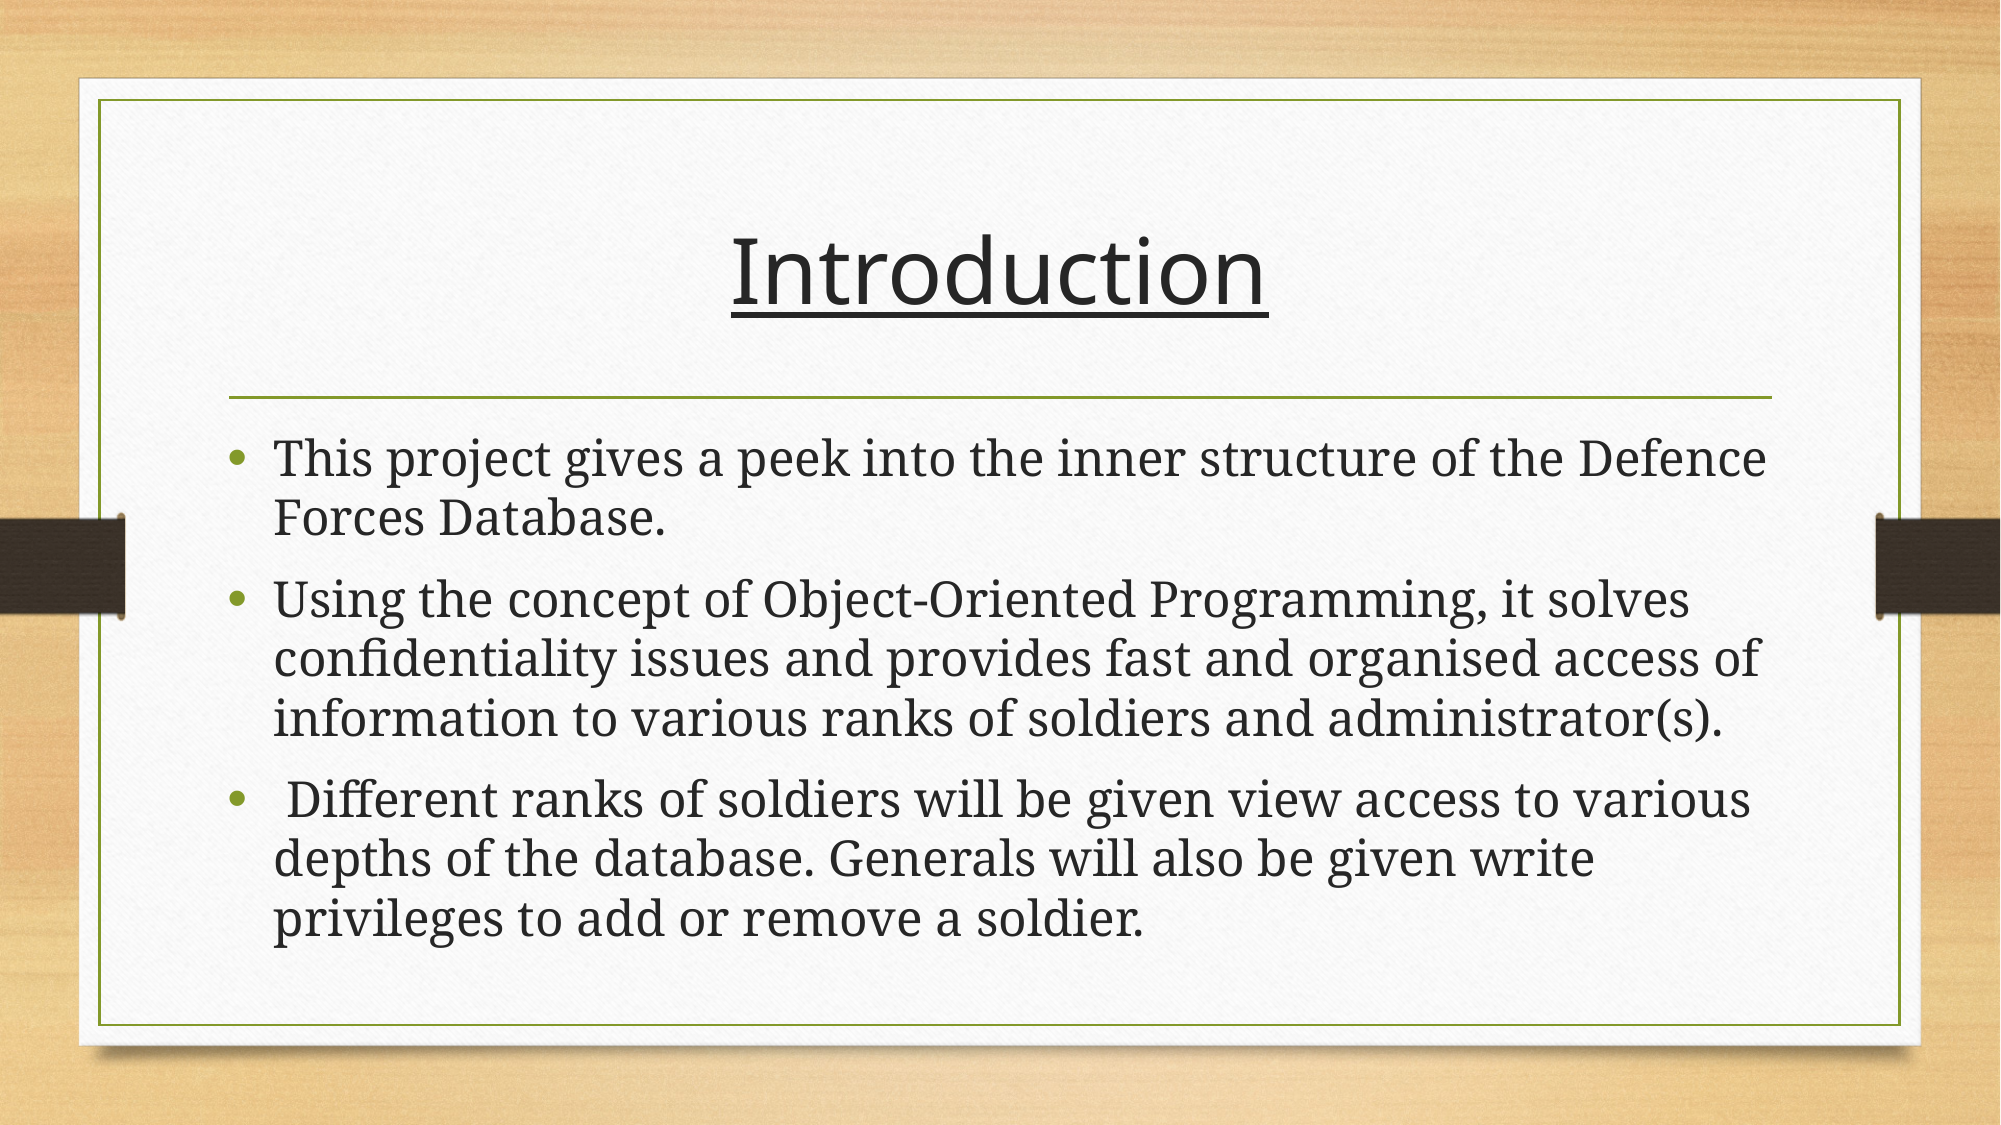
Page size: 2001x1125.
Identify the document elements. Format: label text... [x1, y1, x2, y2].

picture [0, 0, 2001, 1125]
list This project gives a peek into the inner structure of the Defence Forces Database. Using the concept of Object-Oriented Programming, it solves confidentiality issues and provides fast and organised access of information to various ranks of soldiers and administrator(s). Different ranks of soldiers will be given view access to various depths of the database. Generals will also be given write privileges to add or remove a soldier. [212, 419, 1788, 964]
title Introduction [212, 161, 1788, 375]
